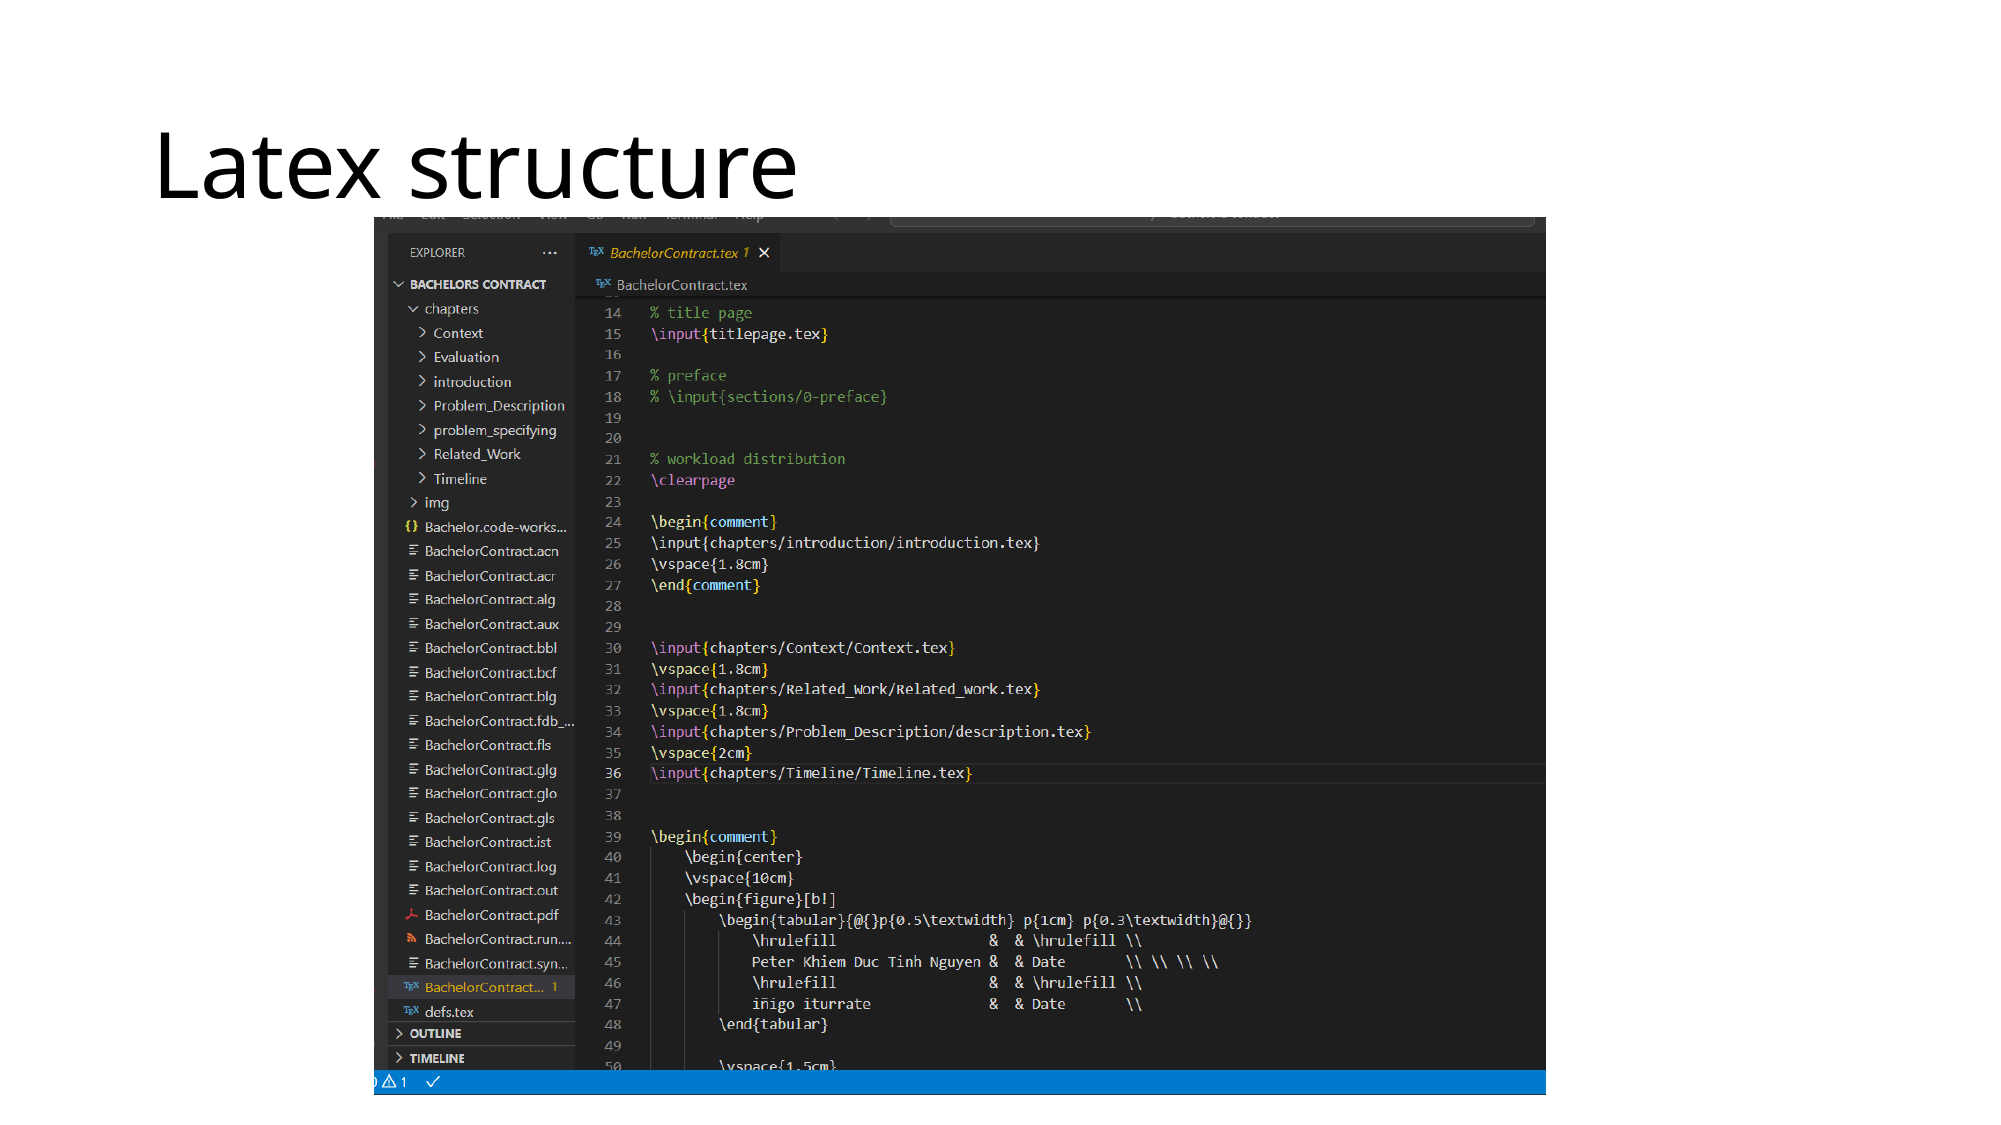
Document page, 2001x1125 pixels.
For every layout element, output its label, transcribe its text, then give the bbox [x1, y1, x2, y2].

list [374, 217, 1546, 1095]
title Latex structure [137, 59, 1863, 278]
